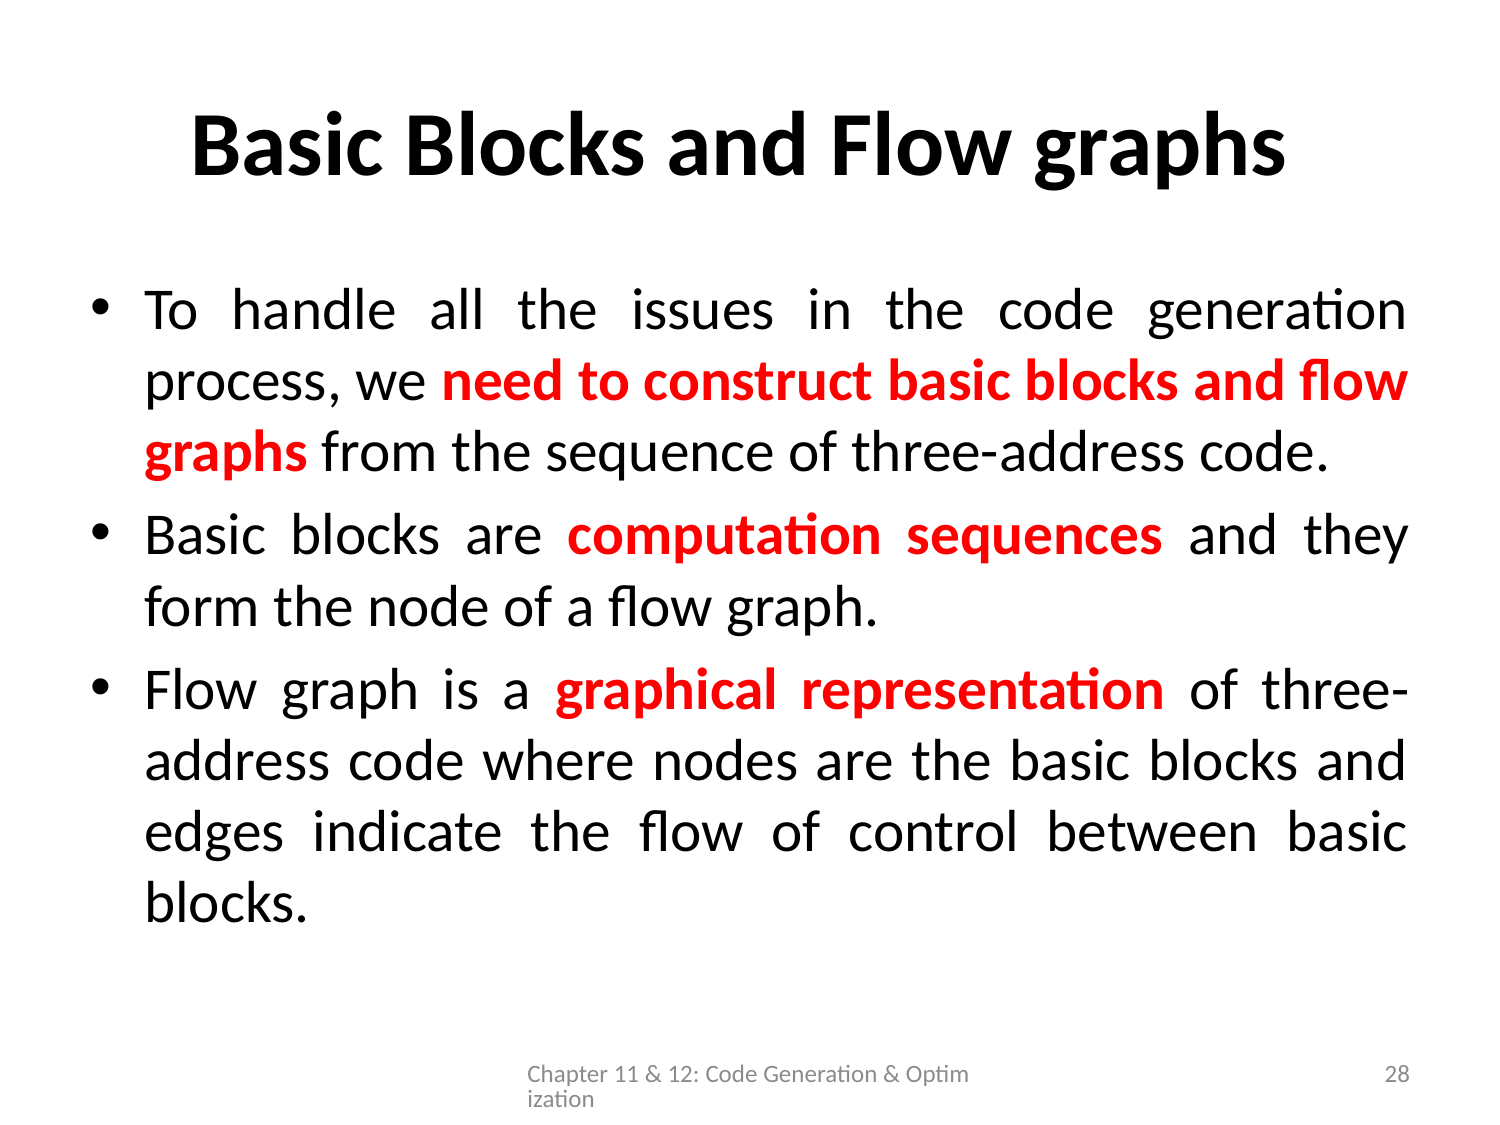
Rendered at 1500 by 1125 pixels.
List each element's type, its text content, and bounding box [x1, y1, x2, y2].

slide_number 28 [1074, 1042, 1425, 1103]
title Basic Blocks and Flow graphs [75, 45, 1425, 233]
footer Chapter 11 & 12: Code Generation & Optimization [512, 1042, 988, 1103]
list To handle all the issues in the code generation process, we need to construct basic blocks and flow graphs from the sequence of three-address code. Basic blocks are computation sequences and they form the node of a flow graph. Flow graph is a graphical representation of three-address code where nodes are the basic blocks and edges indicate the flow of control between basic blocks. [75, 262, 1425, 1005]
